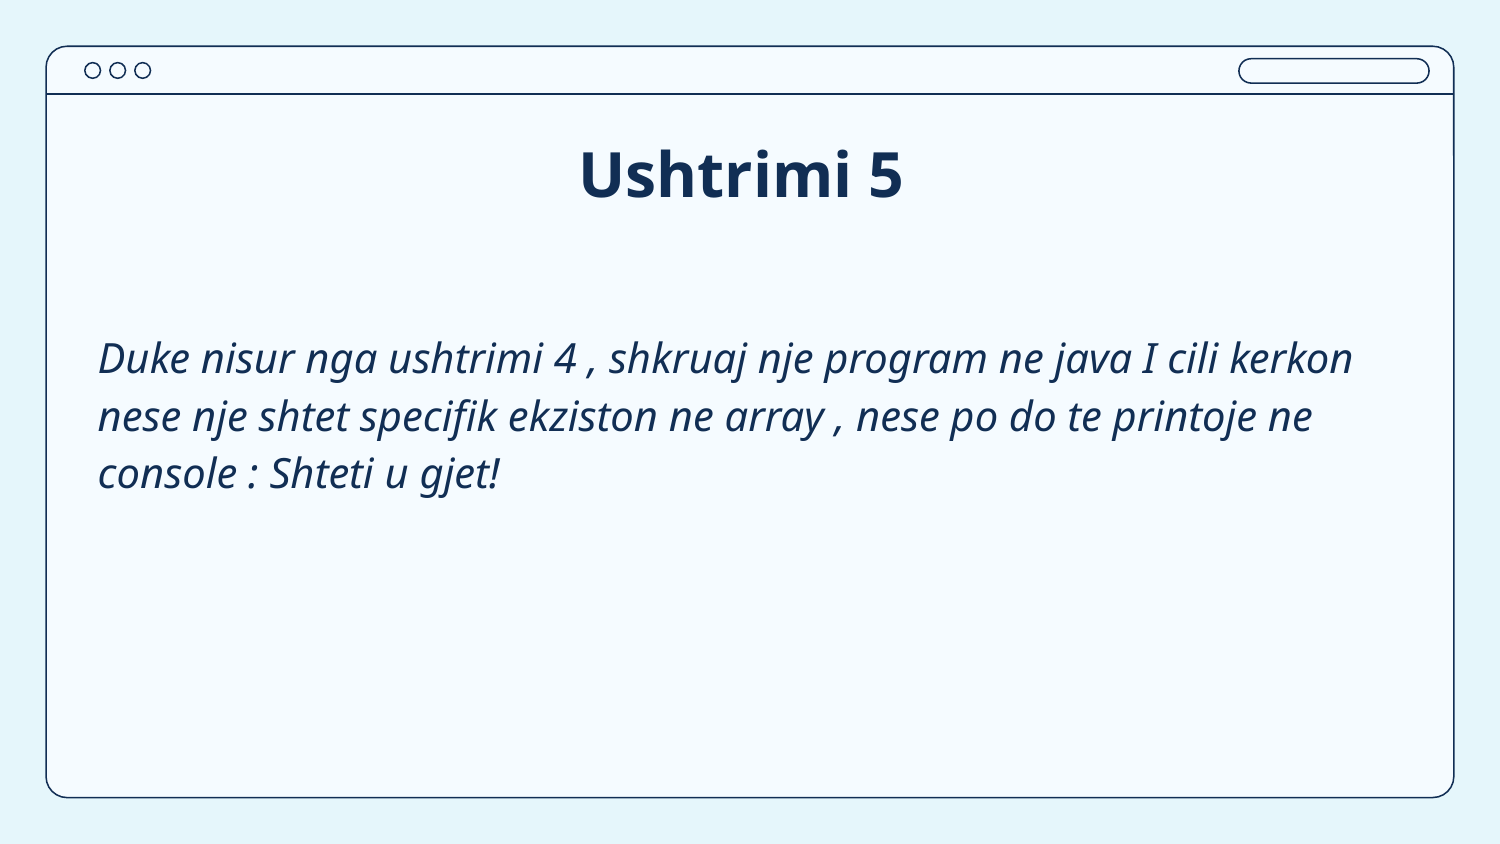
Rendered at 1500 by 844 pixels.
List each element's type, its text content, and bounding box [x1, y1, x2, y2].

title Ushtrimi 5 [118, 119, 1382, 214]
subtitle Duke nisur nga ushtrimi 4 , shkruaj nje program ne java I cili kerkon nese nje shtet specifik ekziston ne array , nese po do te printoje ne console : Shteti u gjet! [82, 309, 1418, 631]
